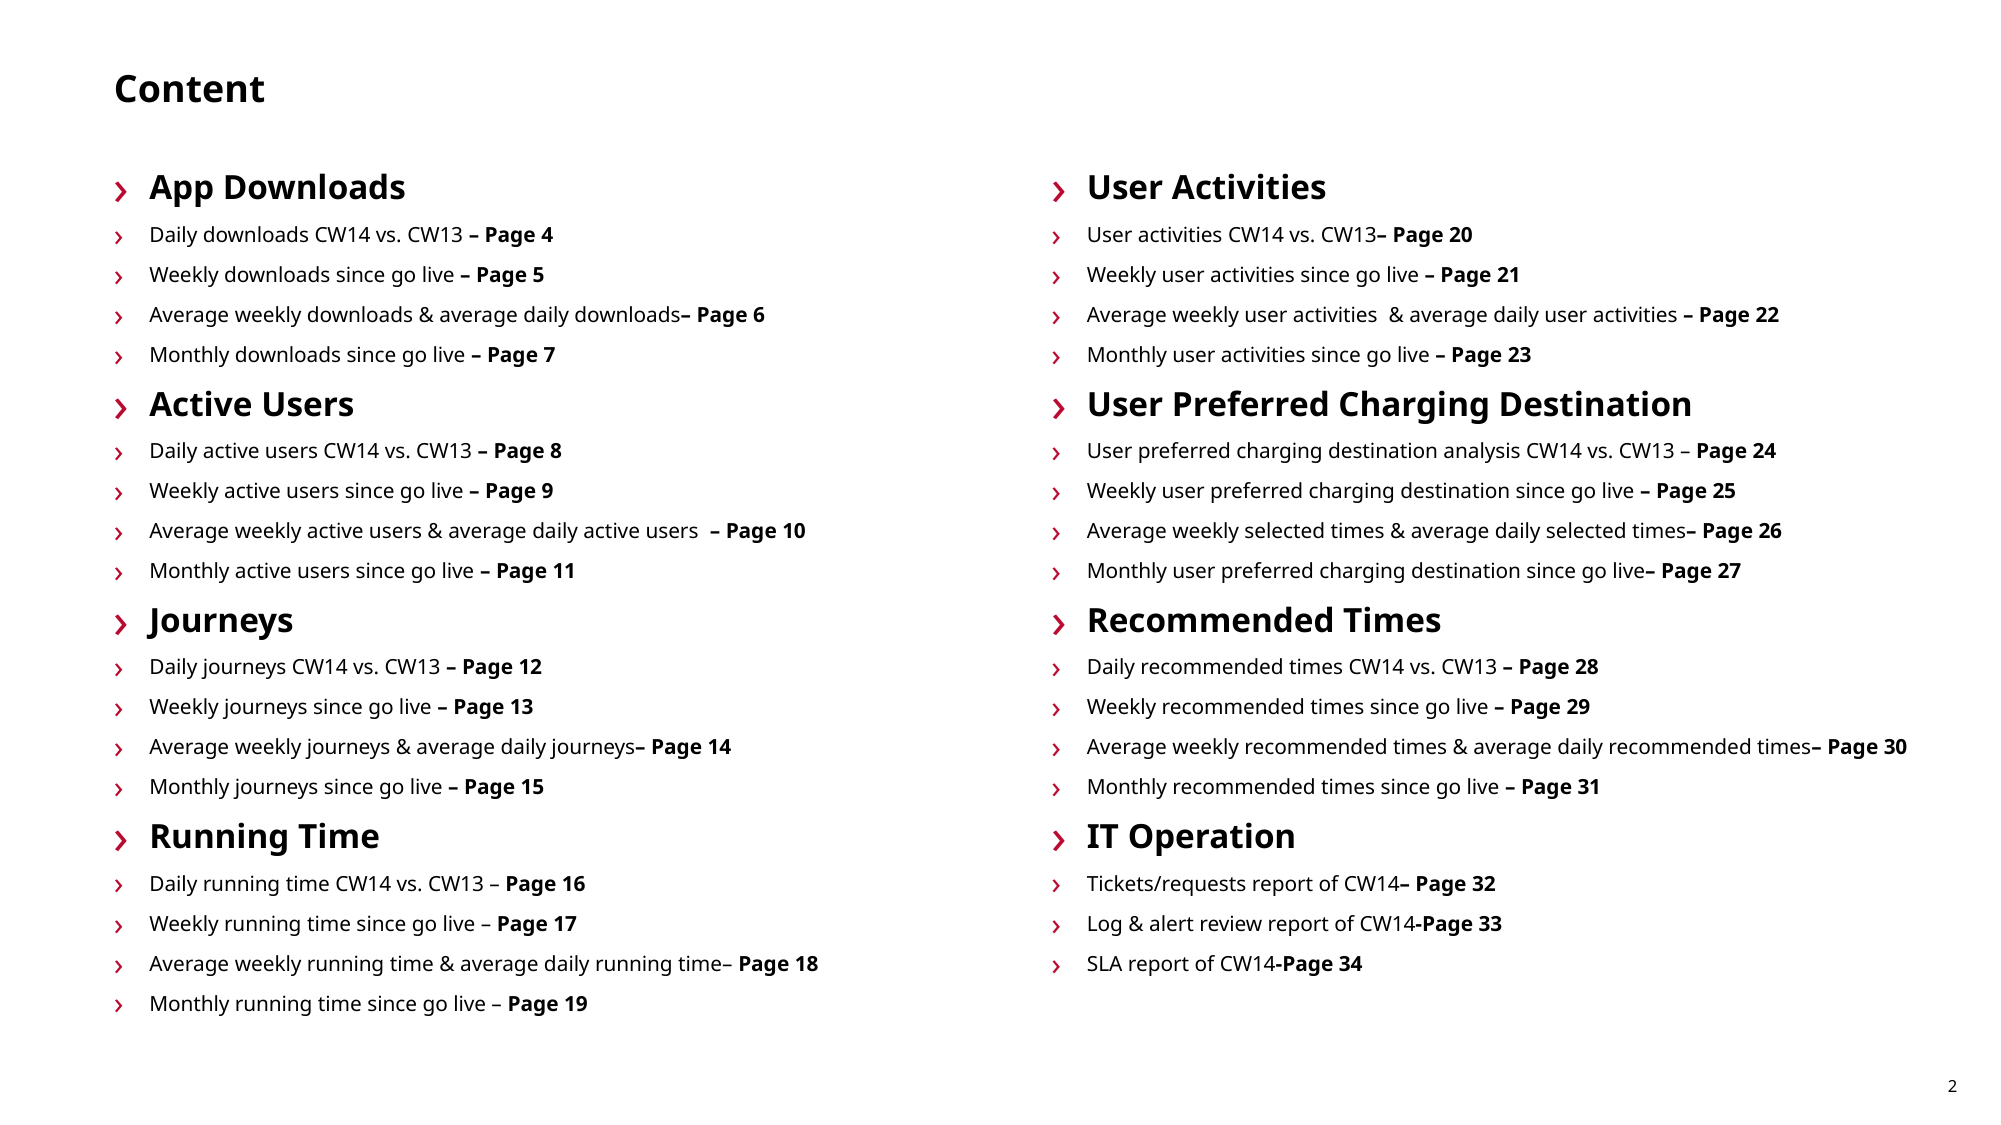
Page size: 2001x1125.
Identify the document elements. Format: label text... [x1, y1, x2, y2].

text_box User Activities User activities CW14 vs. CW13– Page 20 Weekly user activities since go live – Page 21 Average weekly user activities & average daily user activities – Page 22 Monthly user activities since go live – Page 23 User Preferred Charging Destination User preferred charging destination analysis CW14 vs. CW13 – Page 24 Weekly user preferred charging destination since go live – Page 25 Average weekly selected times & average daily selected times– Page 26 Monthly user preferred charging destination since go live– Page 27 Recommended Times Daily recommended times CW14 vs. CW13 – Page 28 Weekly recommended times since go live – Page 29 Average weekly recommended times & average daily recommended times– Page 30 Monthly recommended times since go live – Page 31 IT Operation Tickets/requests report of CW14– Page 32 Log & alert review report of CW14-Page 33 SLA report of CW14-Page 34 [1051, 162, 1938, 1013]
title Content [114, 60, 1975, 161]
list App Downloads Daily downloads CW14 vs. CW13 – Page 4 Weekly downloads since go live – Page 5 Average weekly downloads & average daily downloads– Page 6 Monthly downloads since go live – Page 7 Active Users Daily active users CW14 vs. CW13 – Page 8 Weekly active users since go live – Page 9 Average weekly active users & average daily active users – Page 10 Monthly active users since go live – Page 11 Journeys Daily journeys CW14 vs. CW13 – Page 12 Weekly journeys since go live – Page 13 Average weekly journeys & average daily journeys– Page 14 Monthly journeys since go live – Page 15 Running Time Daily running time CW14 vs. CW13 – Page 16 Weekly running time since go live – Page 17 Average weekly running time & average daily running time– Page 18 Monthly running time since go live – Page 19 [114, 162, 1000, 1013]
